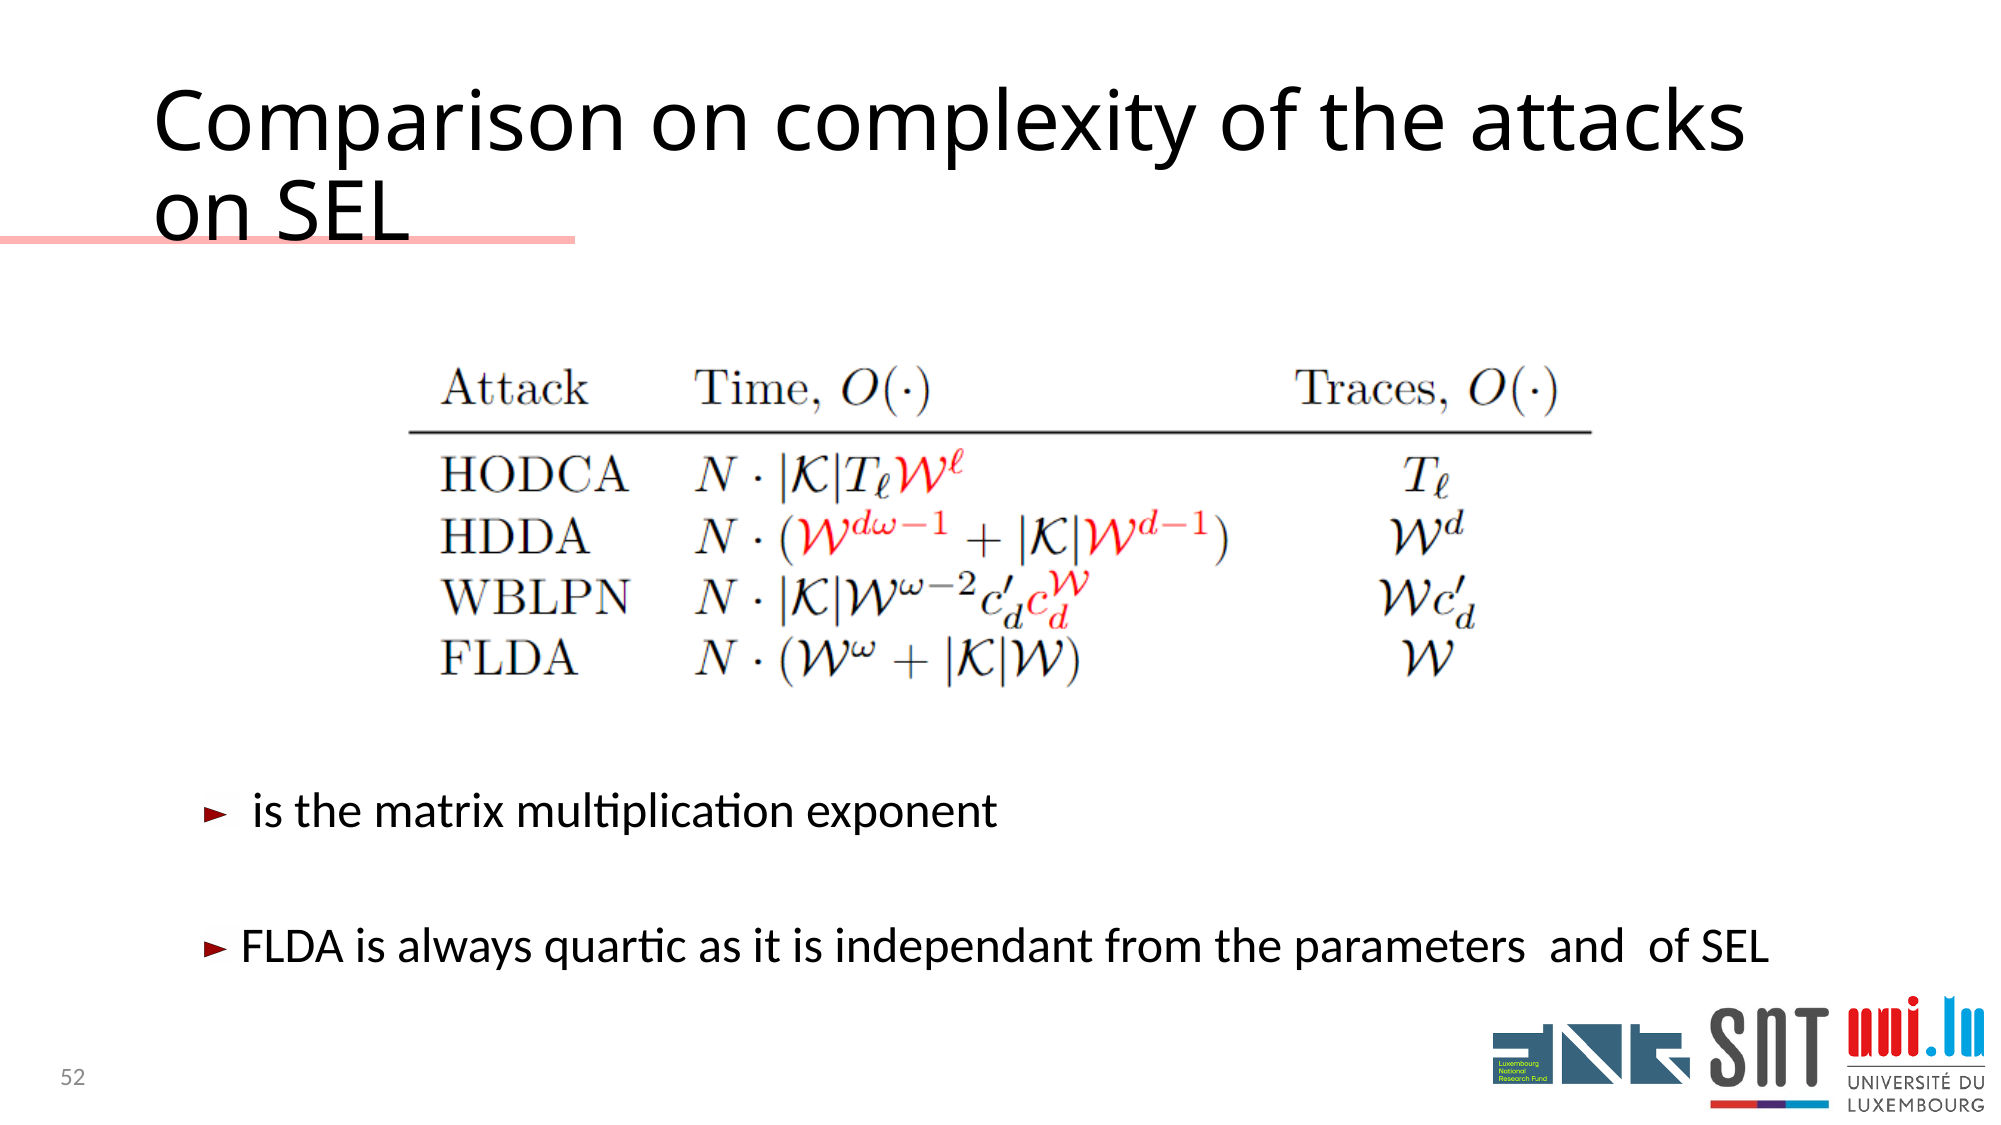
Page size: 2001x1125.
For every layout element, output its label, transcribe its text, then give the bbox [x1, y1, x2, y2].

slide_number 52 [45, 1045, 496, 1106]
picture [203, 925, 239, 962]
title Comparison on complexity of the attacks on SEL [137, 59, 1863, 278]
picture [203, 791, 239, 827]
picture [357, 347, 1643, 693]
picture [1484, 1024, 1690, 1084]
picture [1847, 994, 1986, 1114]
picture [1700, 983, 1837, 1125]
